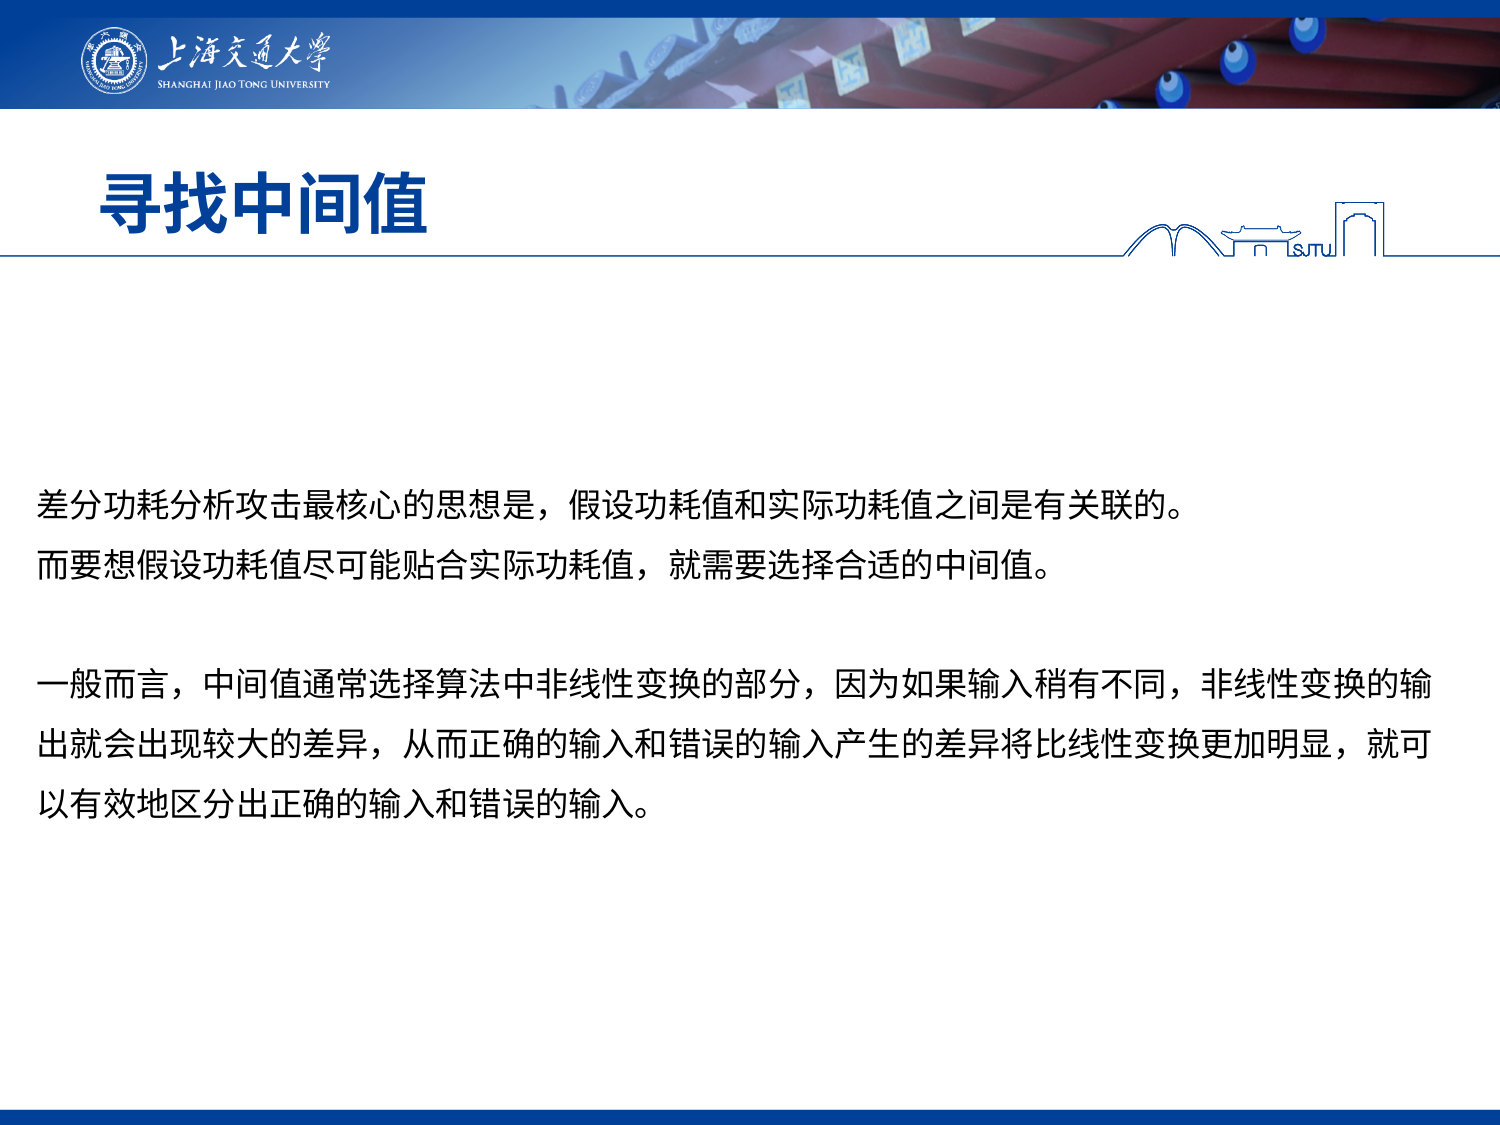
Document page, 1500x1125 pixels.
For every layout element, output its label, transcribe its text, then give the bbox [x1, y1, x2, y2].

text_box 差分功耗分析攻击最核心的思想是，假设功耗值和实际功耗值之间是有关联的。 而要想假设功耗值尽可能贴合实际功耗值，就需要选择合适的中间值。 一般而言，中间值通常选择算法中非线性变换的部分，因为如果输入稍有不同，非线性变换的输出就会出现较大的差异，从而正确的输入和错误的输入产生的差异将比线性变换更加明显，就可以有效地区分出正确的输入和错误的输入。 [21, 456, 1455, 831]
picture [0, 18, 1500, 109]
title 寻找中间值 [81, 159, 1455, 254]
